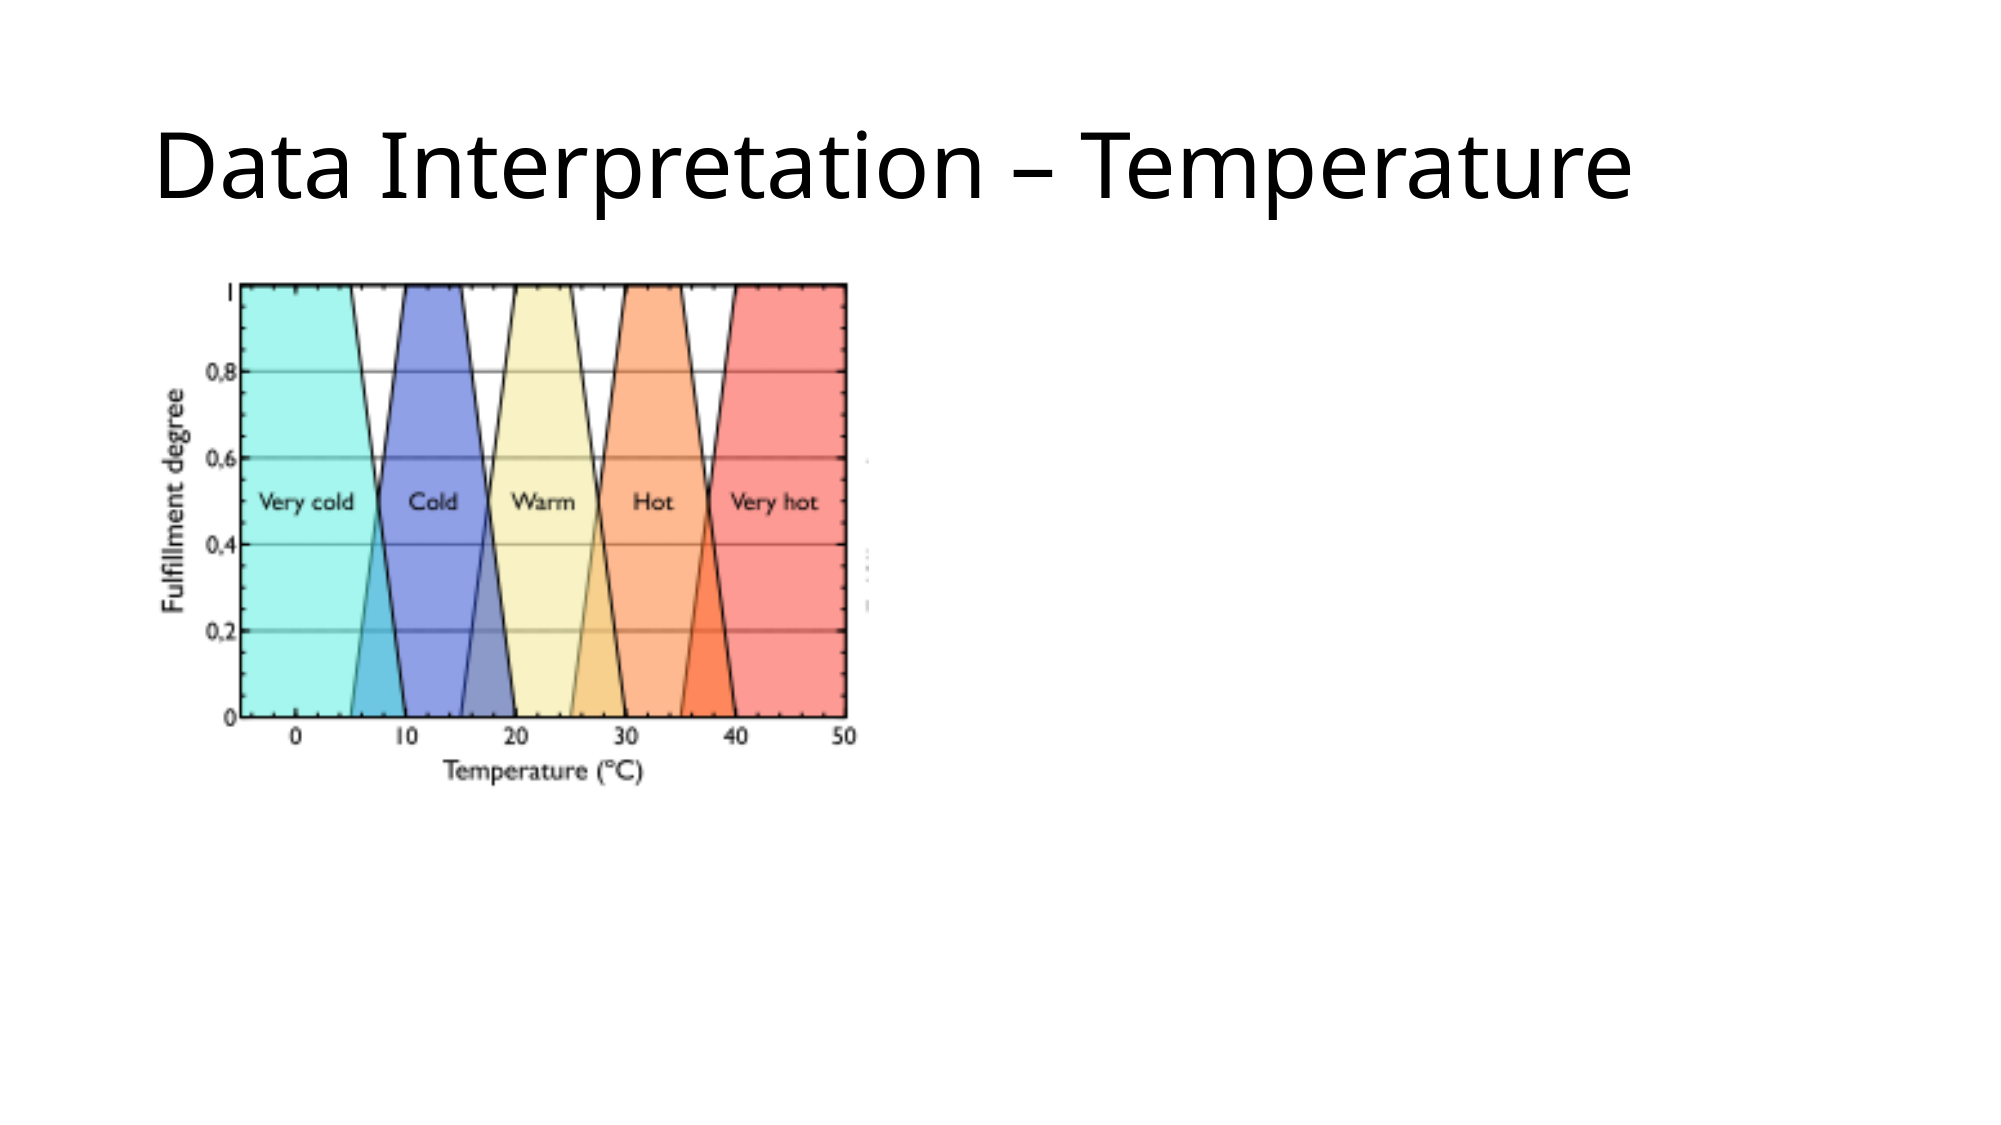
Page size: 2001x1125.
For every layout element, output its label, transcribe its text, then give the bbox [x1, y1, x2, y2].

title Data Interpretation – Temperature [137, 59, 1863, 278]
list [137, 258, 869, 795]
